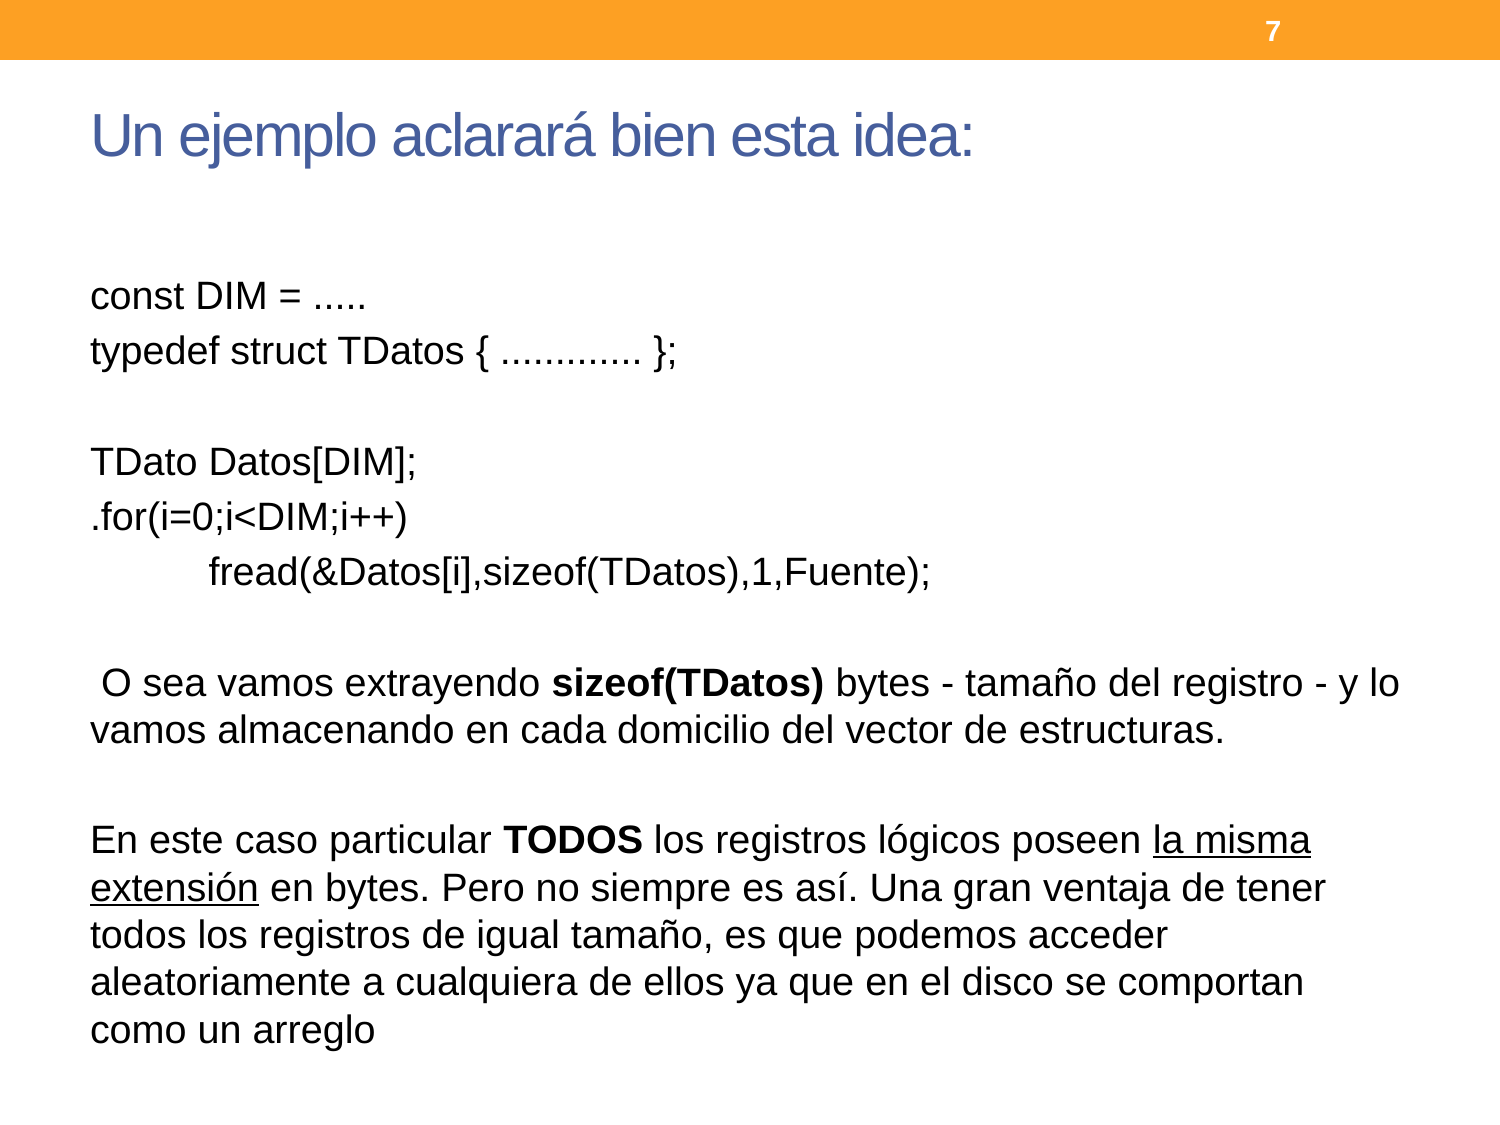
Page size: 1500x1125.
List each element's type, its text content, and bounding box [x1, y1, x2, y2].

list const DIM = ..... typedef struct TDatos { ............. }; TDato Datos[DIM]; .for(i=0;i<DIM;i++) fread(&Datos[i],sizeof(TDatos),1,Fuente); O sea vamos extrayendo sizeof(TDatos) bytes - tamaño del registro - y lo vamos almacenando en cada domicilio del vector de estructuras. En este caso particular TODOS los registros lógicos poseen la misma extensión en bytes. Pero no siempre es así. Una gran ventaja de tener todos los registros de igual tamaño, es que podemos acceder aleatoriamente a cualquiera de ellos ya que en el disco se comportan como un arreglo [75, 262, 1425, 1063]
title Un ejemplo aclarará bien esta idea: [75, 87, 1425, 250]
slide_number 7 [1250, 3, 1425, 57]
